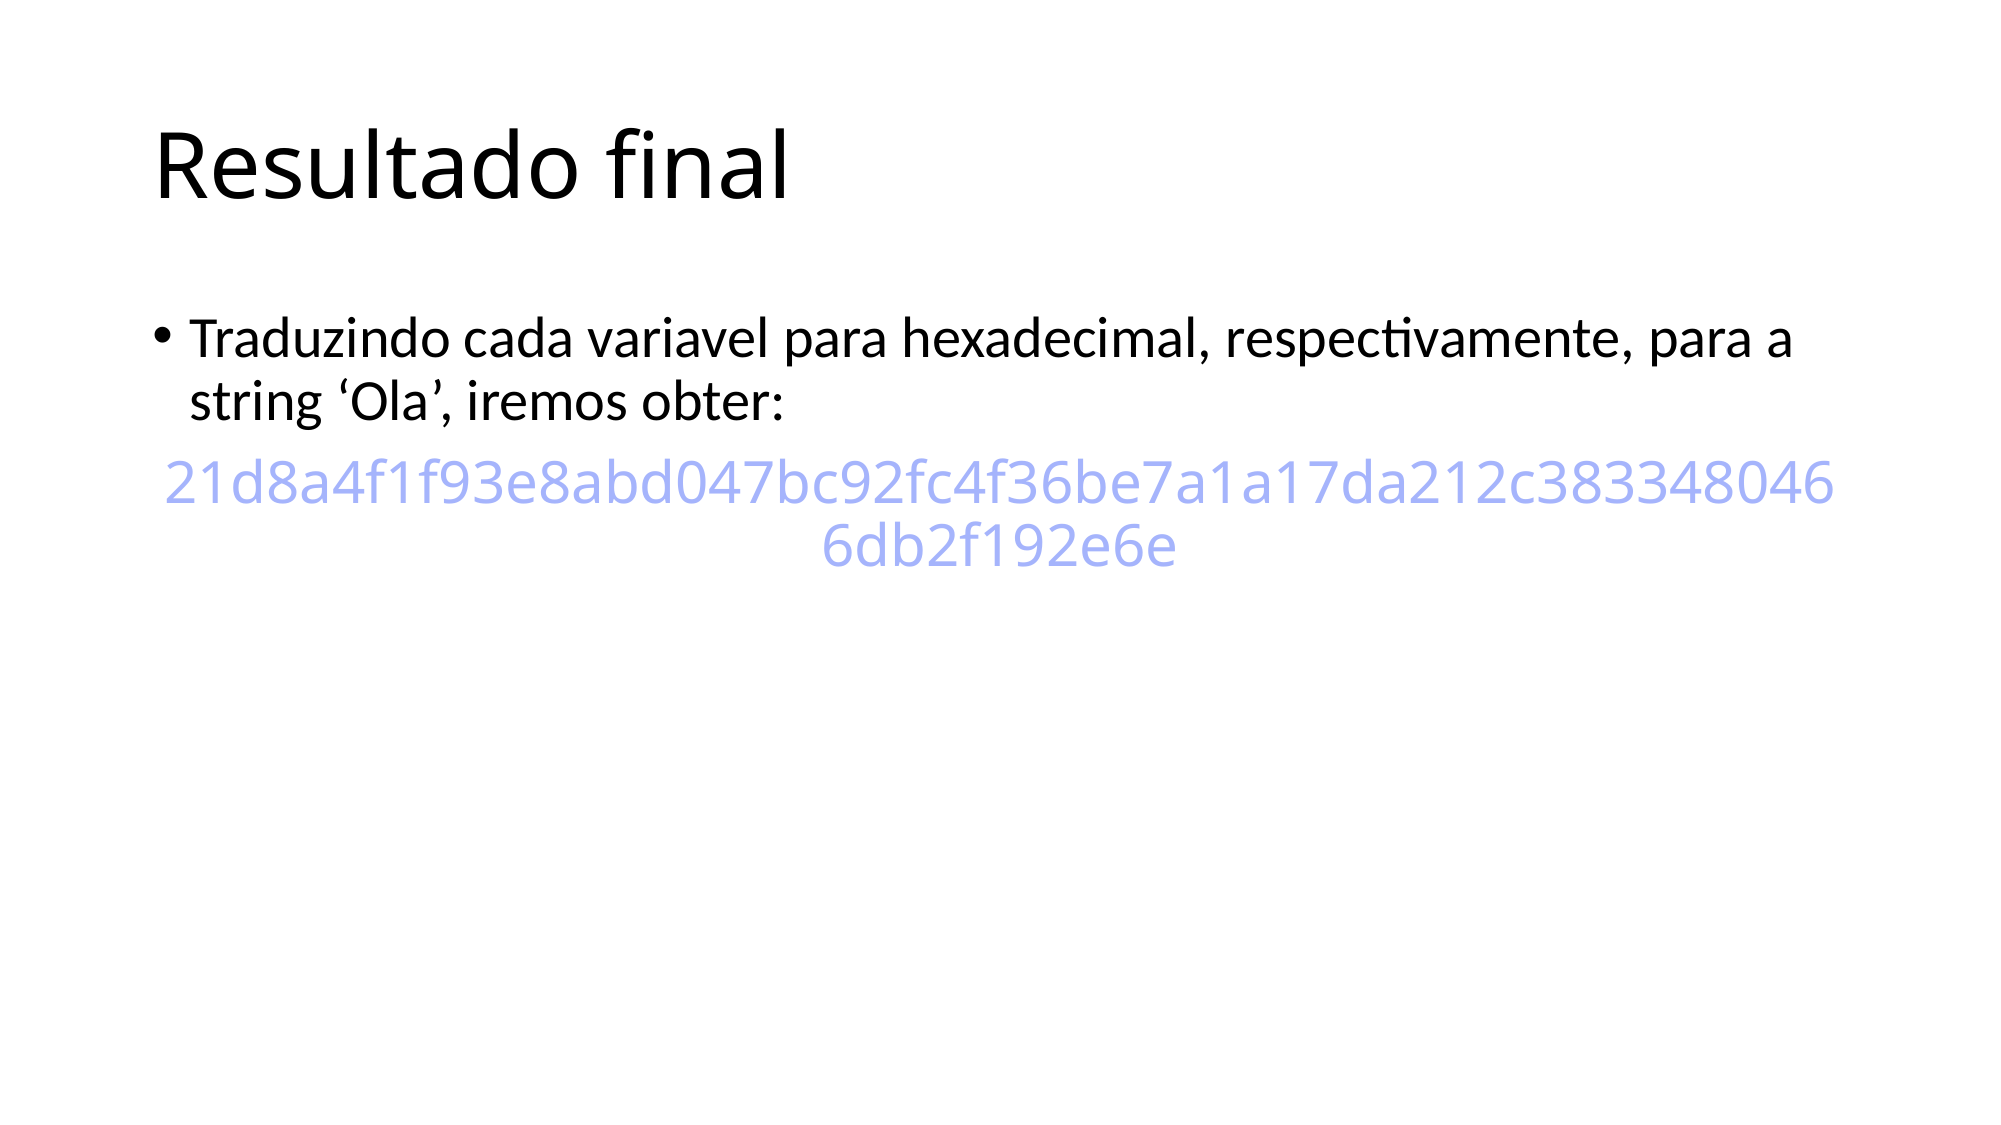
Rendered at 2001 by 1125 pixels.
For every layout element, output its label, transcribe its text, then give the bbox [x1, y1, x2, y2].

title Resultado final [137, 59, 1863, 278]
list Traduzindo cada variavel para hexadecimal, respectivamente, para a string ‘Ola’, iremos obter: 21d8a4f1f93e8abd047bc92fc4f36be7a1a17da212c3833480466db2f192e6e [137, 299, 1863, 1014]
